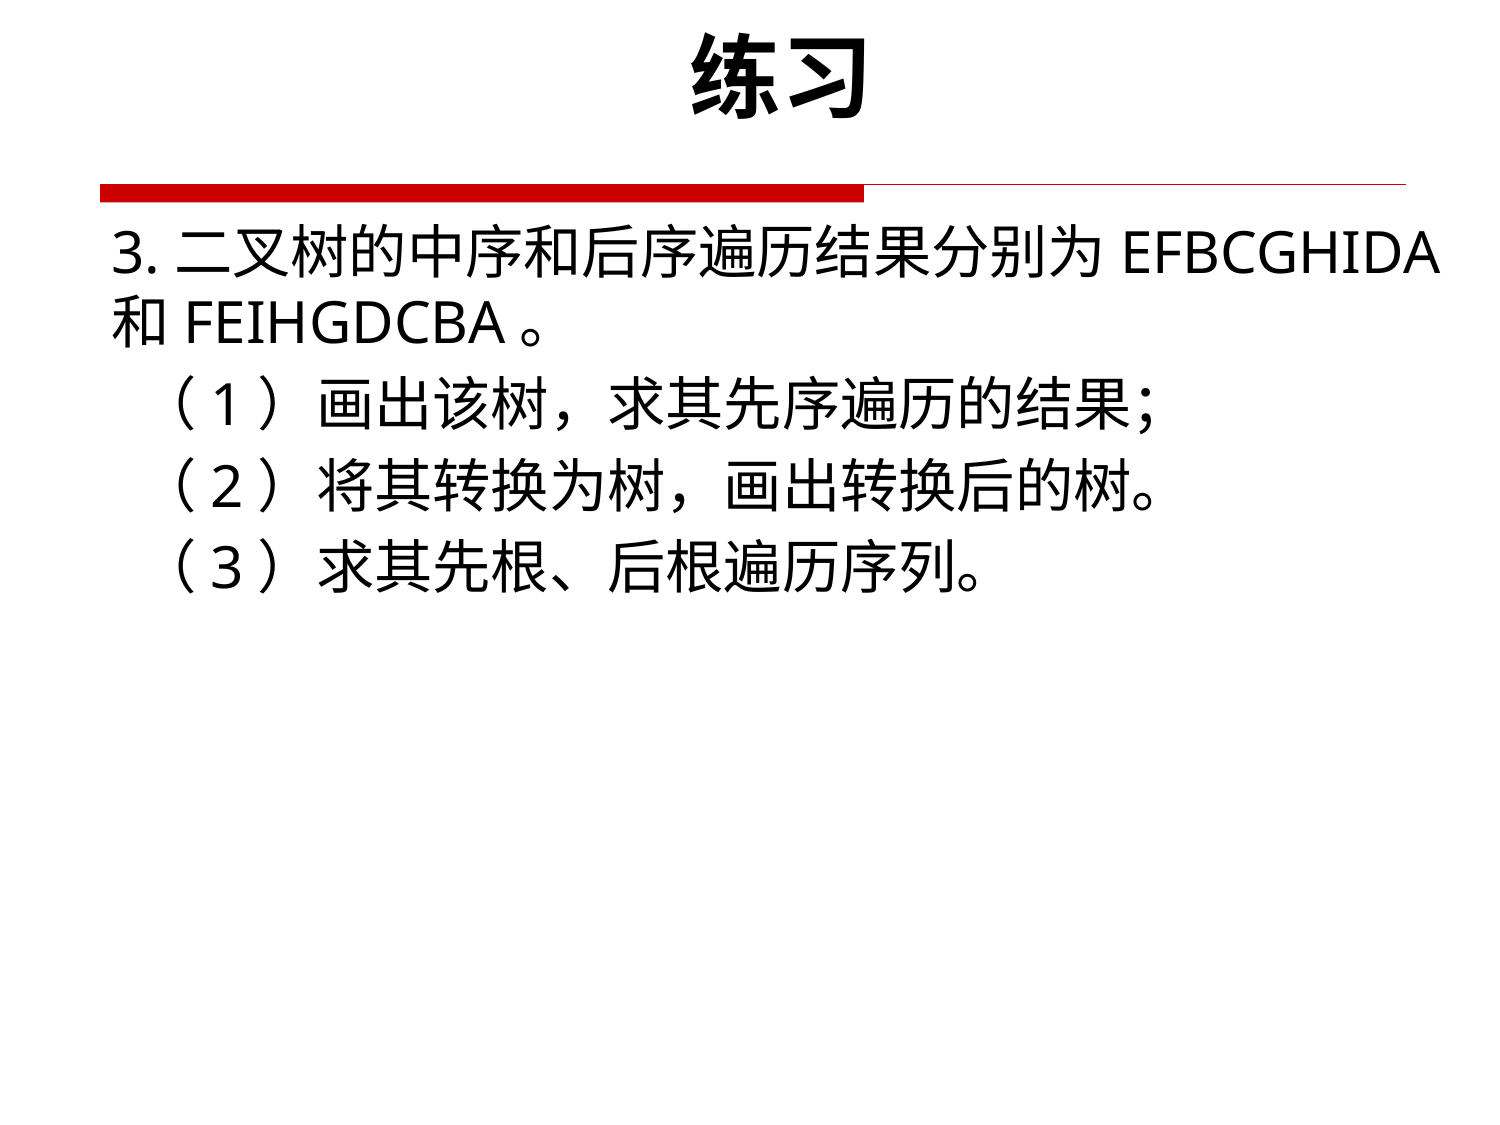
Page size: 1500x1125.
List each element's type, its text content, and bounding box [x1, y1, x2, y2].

text_box 3.二叉树的中序和后序遍历结果分别为EFBCGHIDA和FEIHGDCBA。 （1）画出该树，求其先序遍历的结果； （2）将其转换为树，画出转换后的树。 （3）求其先根、后根遍历序列。 [96, 208, 1483, 622]
text_box 练习 [99, 24, 1463, 150]
